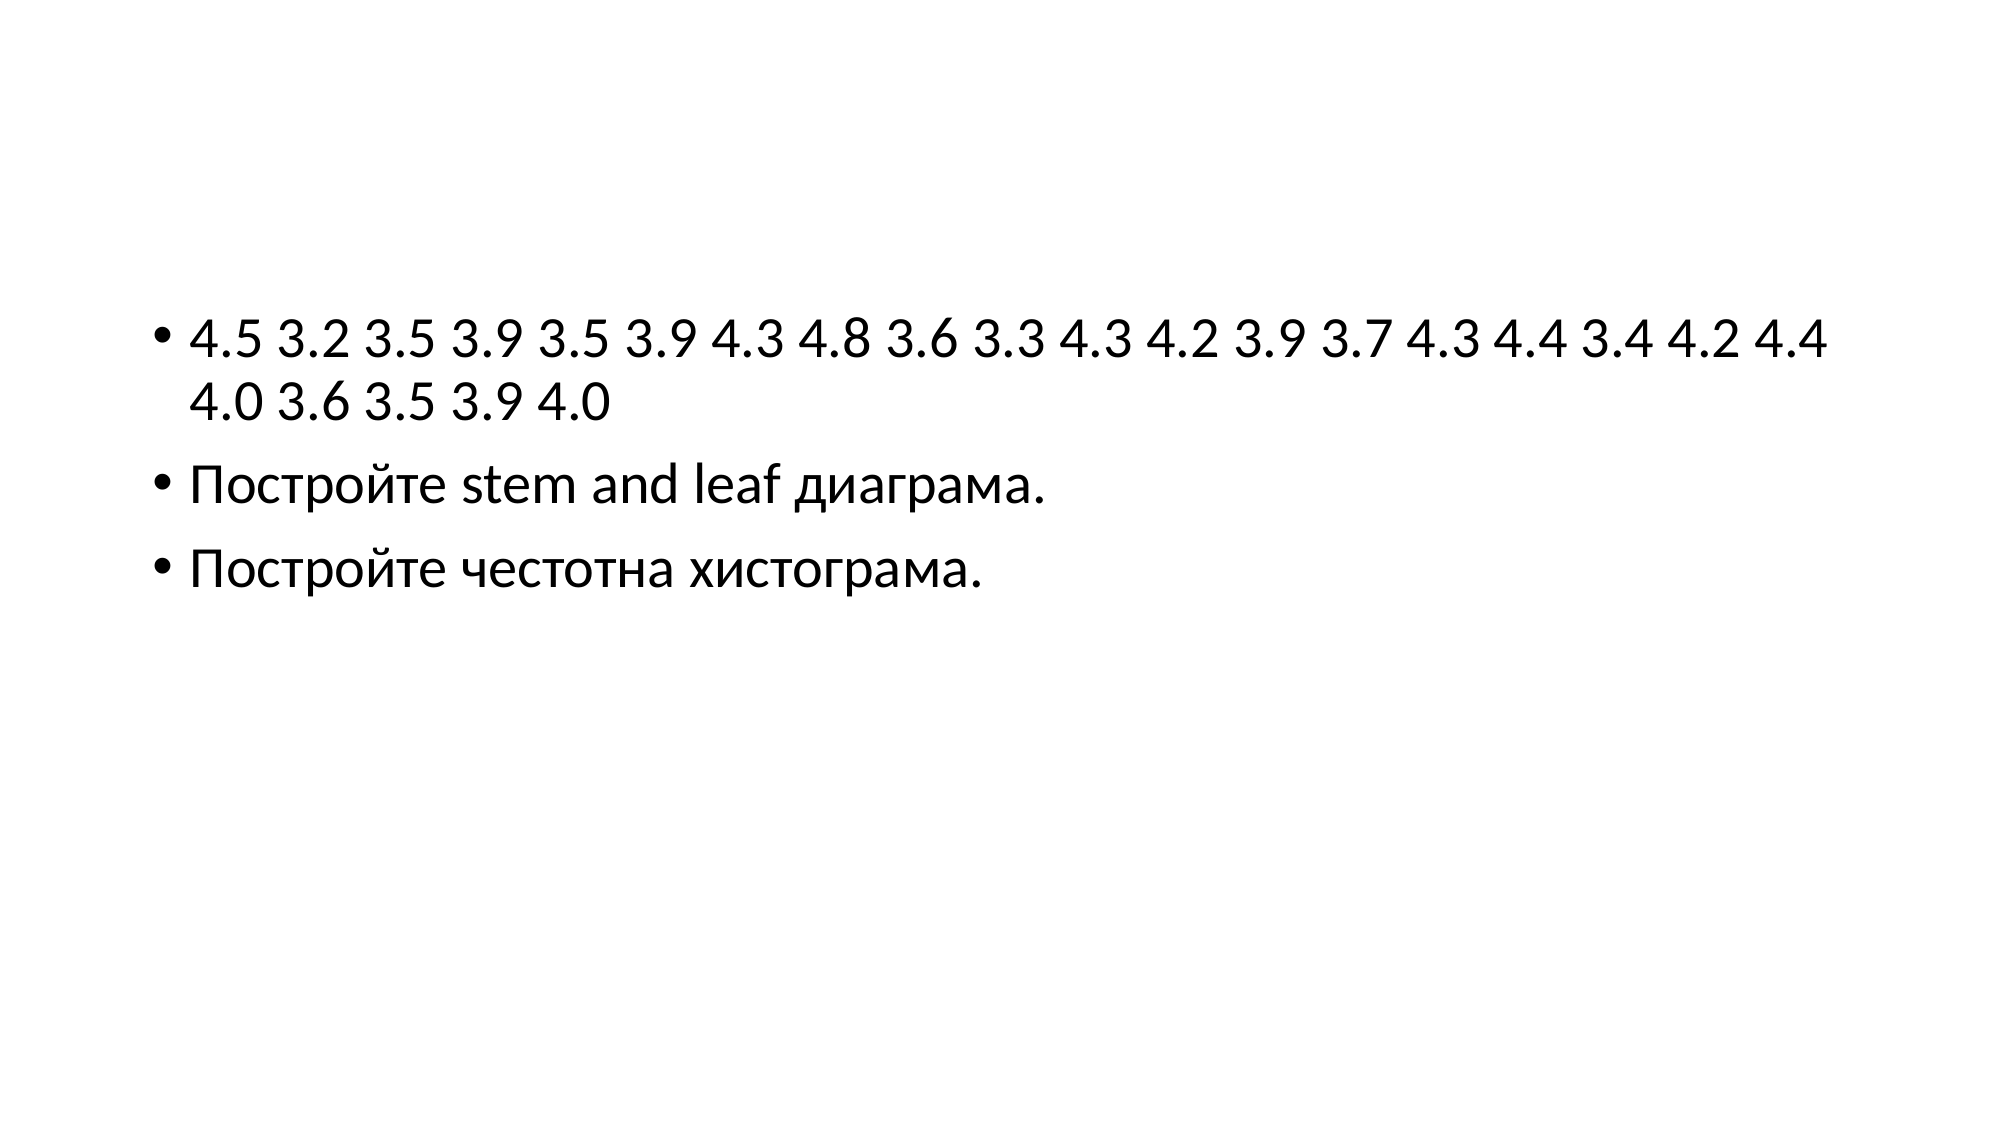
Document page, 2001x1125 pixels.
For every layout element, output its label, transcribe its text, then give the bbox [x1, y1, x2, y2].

list 4.5 3.2 3.5 3.9 3.5 3.9 4.3 4.8 3.6 3.3 4.3 4.2 3.9 3.7 4.3 4.4 3.4 4.2 4.4 4.0 3.6 3.5 3.9 4.0 Постройте stem and leaf диаграма. Постройте честотна хистограма. [137, 299, 1863, 1014]
